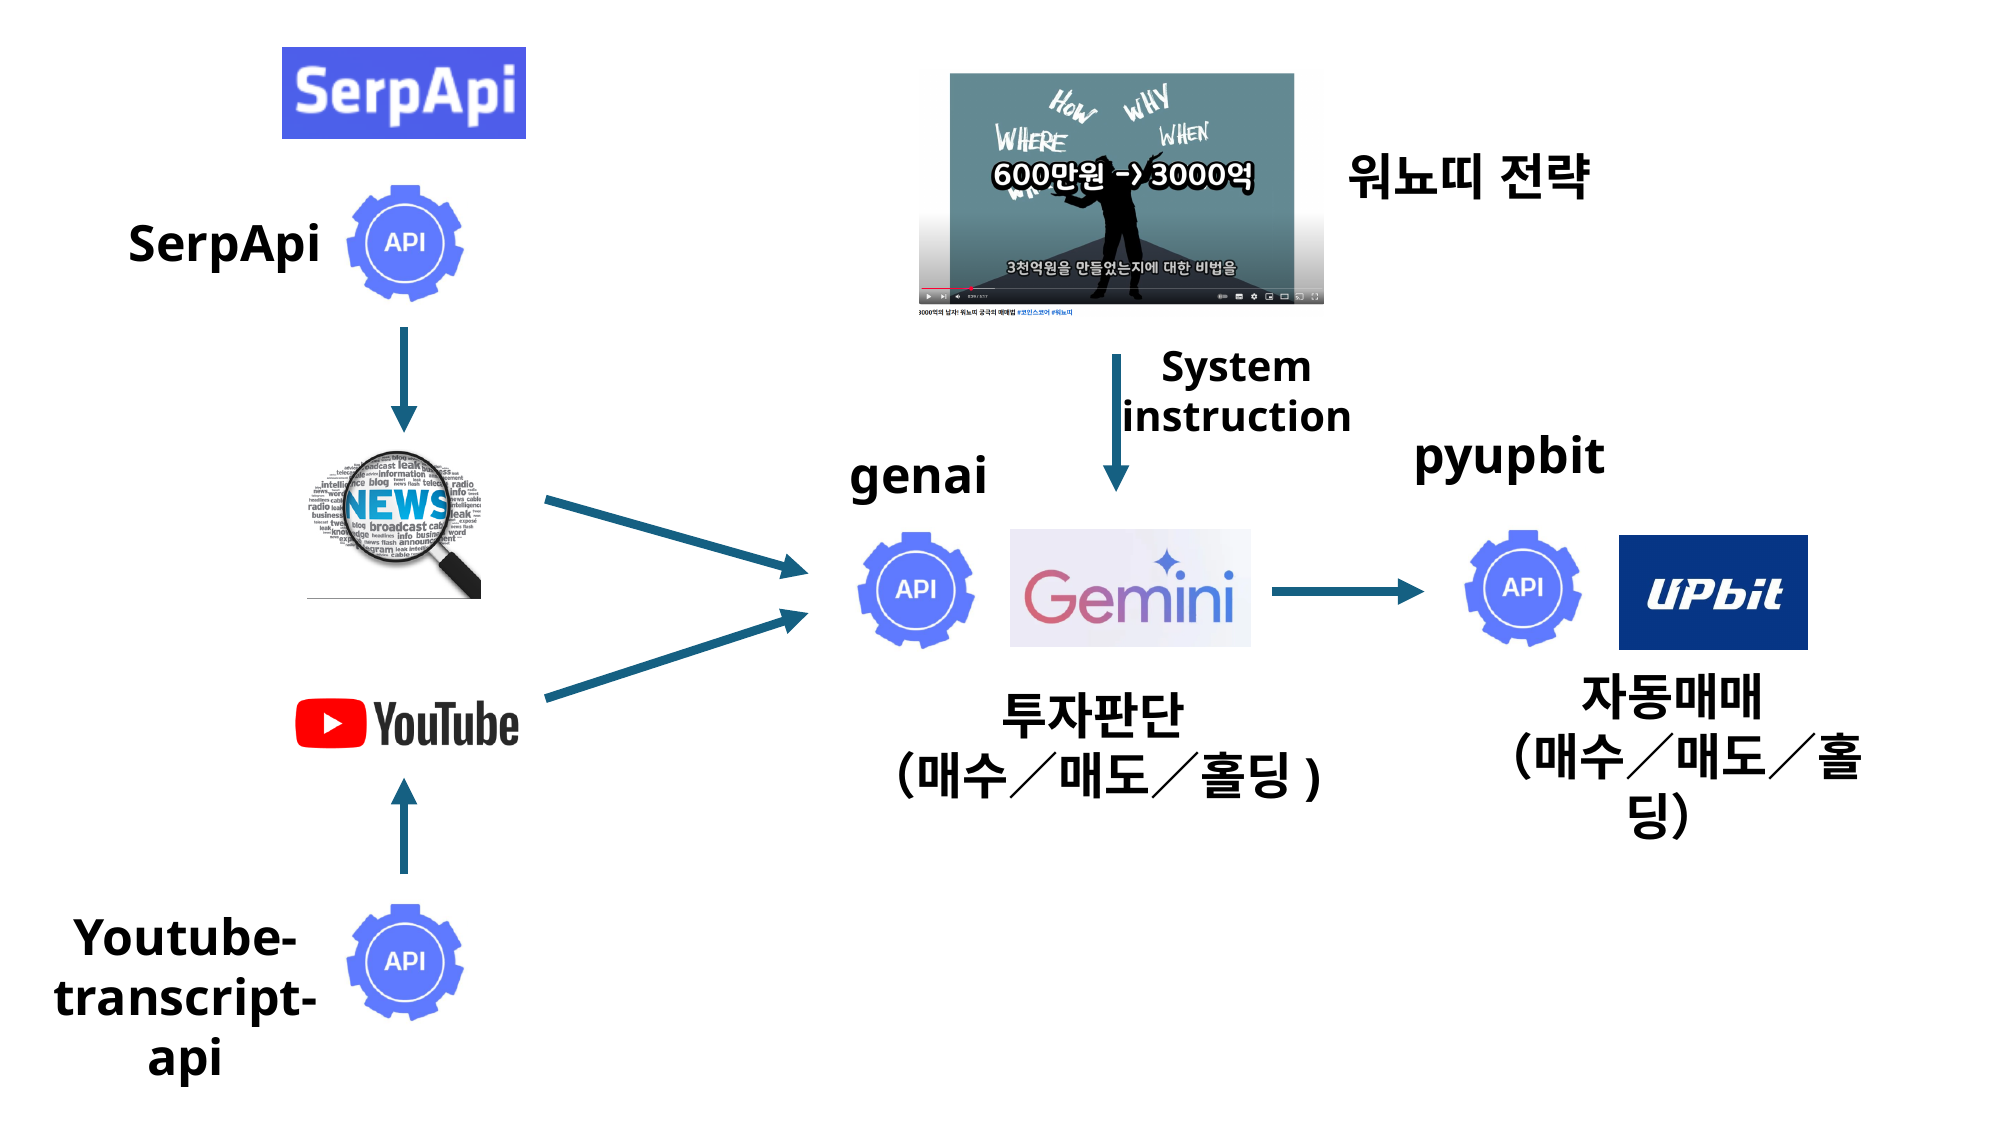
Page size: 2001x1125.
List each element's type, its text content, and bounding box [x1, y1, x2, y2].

picture [282, 677, 526, 767]
text_box 투자판단 （매수／매도／홀딩) [816, 676, 1371, 812]
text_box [544, 612, 809, 700]
text_box pyupbit [1376, 416, 1644, 491]
picture [339, 892, 469, 1026]
picture [1010, 529, 1252, 648]
text_box genai [785, 435, 1053, 511]
picture [850, 520, 980, 654]
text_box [544, 498, 809, 575]
picture [918, 69, 1325, 317]
picture [1619, 534, 1809, 650]
picture [306, 448, 482, 599]
text_box 자동매매 （매수／매도／홀딩） [1442, 658, 1904, 853]
picture [339, 173, 469, 307]
text_box Youtube-transcript-api [16, 898, 355, 1093]
text_box 워뇨띠 전략 [1325, 138, 1644, 213]
picture [282, 46, 526, 139]
text_box SerpApi [91, 204, 339, 280]
text_box System instruction [1103, 332, 1371, 448]
picture [1457, 517, 1587, 651]
